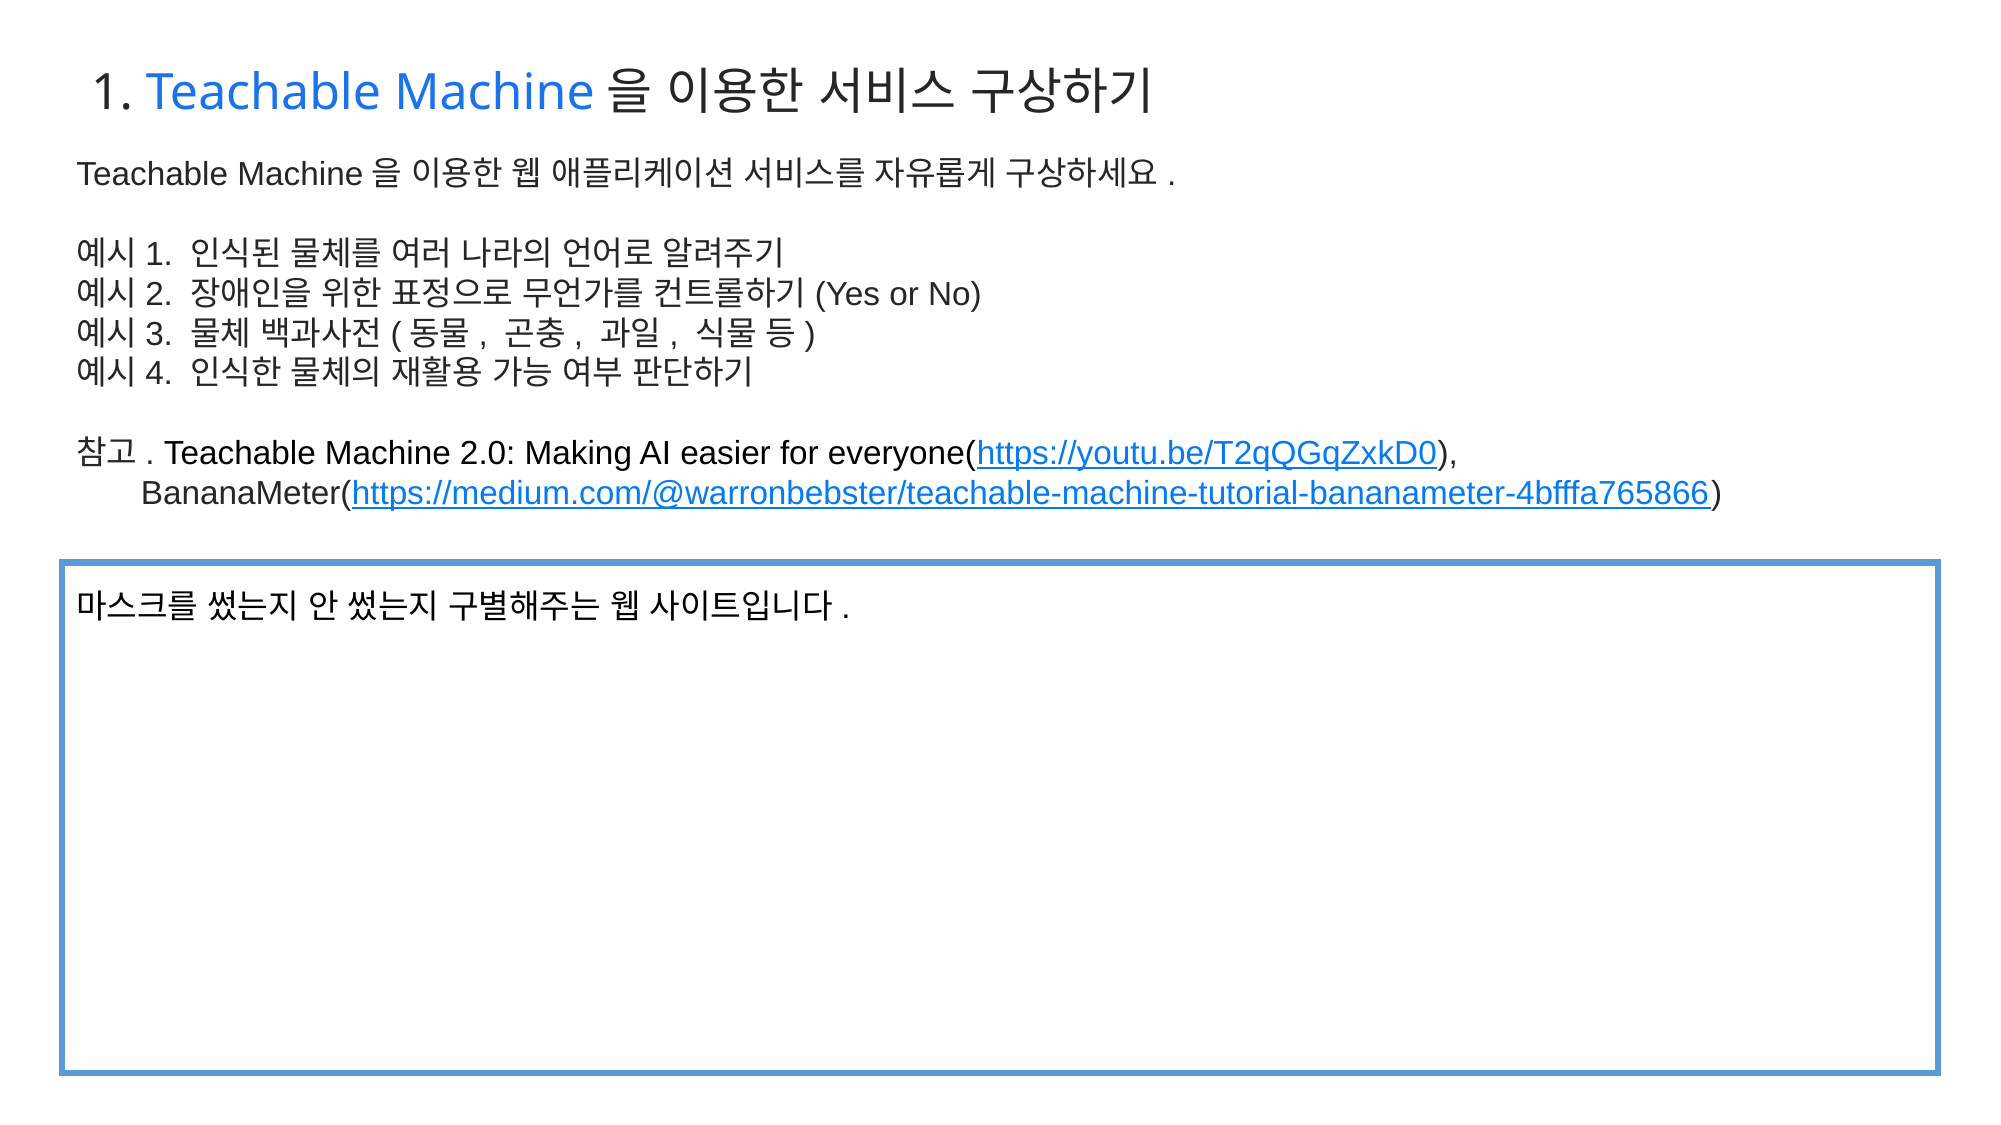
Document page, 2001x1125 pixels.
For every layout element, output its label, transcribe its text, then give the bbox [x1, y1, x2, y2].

text_box [61, 561, 1939, 577]
text_box 1. Teachable Machine을 이용한 서비스 구상하기 [76, 51, 1170, 127]
text_box [61, 633, 1939, 1074]
text_box 마스크를 썼는지 안 썼는지 구별해주는 웹 사이트입니다. [61, 577, 1939, 633]
text_box Teachable Machine을 이용한 웹 애플리케이션 서비스를 자유롭게 구상하세요. 예시1. 인식된 물체를 여러 나라의 언어로 알려주기 예시2. 장애인을 위한 표정으로 무언가를 컨트롤하기(Yes or No) 예시3. 물체 백과사전(동물, 곤충, 과일, 식물 등) 예시4. 인식한 물체의 재활용 가능 여부 판단하기 참고. Teachable Machine 2.0: Making AI easier for everyone(https://youtu.be/T2qQGqZxkD0), BananaMeter(https://medium.com/@warronbebster/teachable-machine-tutorial-bananameter-4bfffa765866) [61, 144, 1939, 519]
